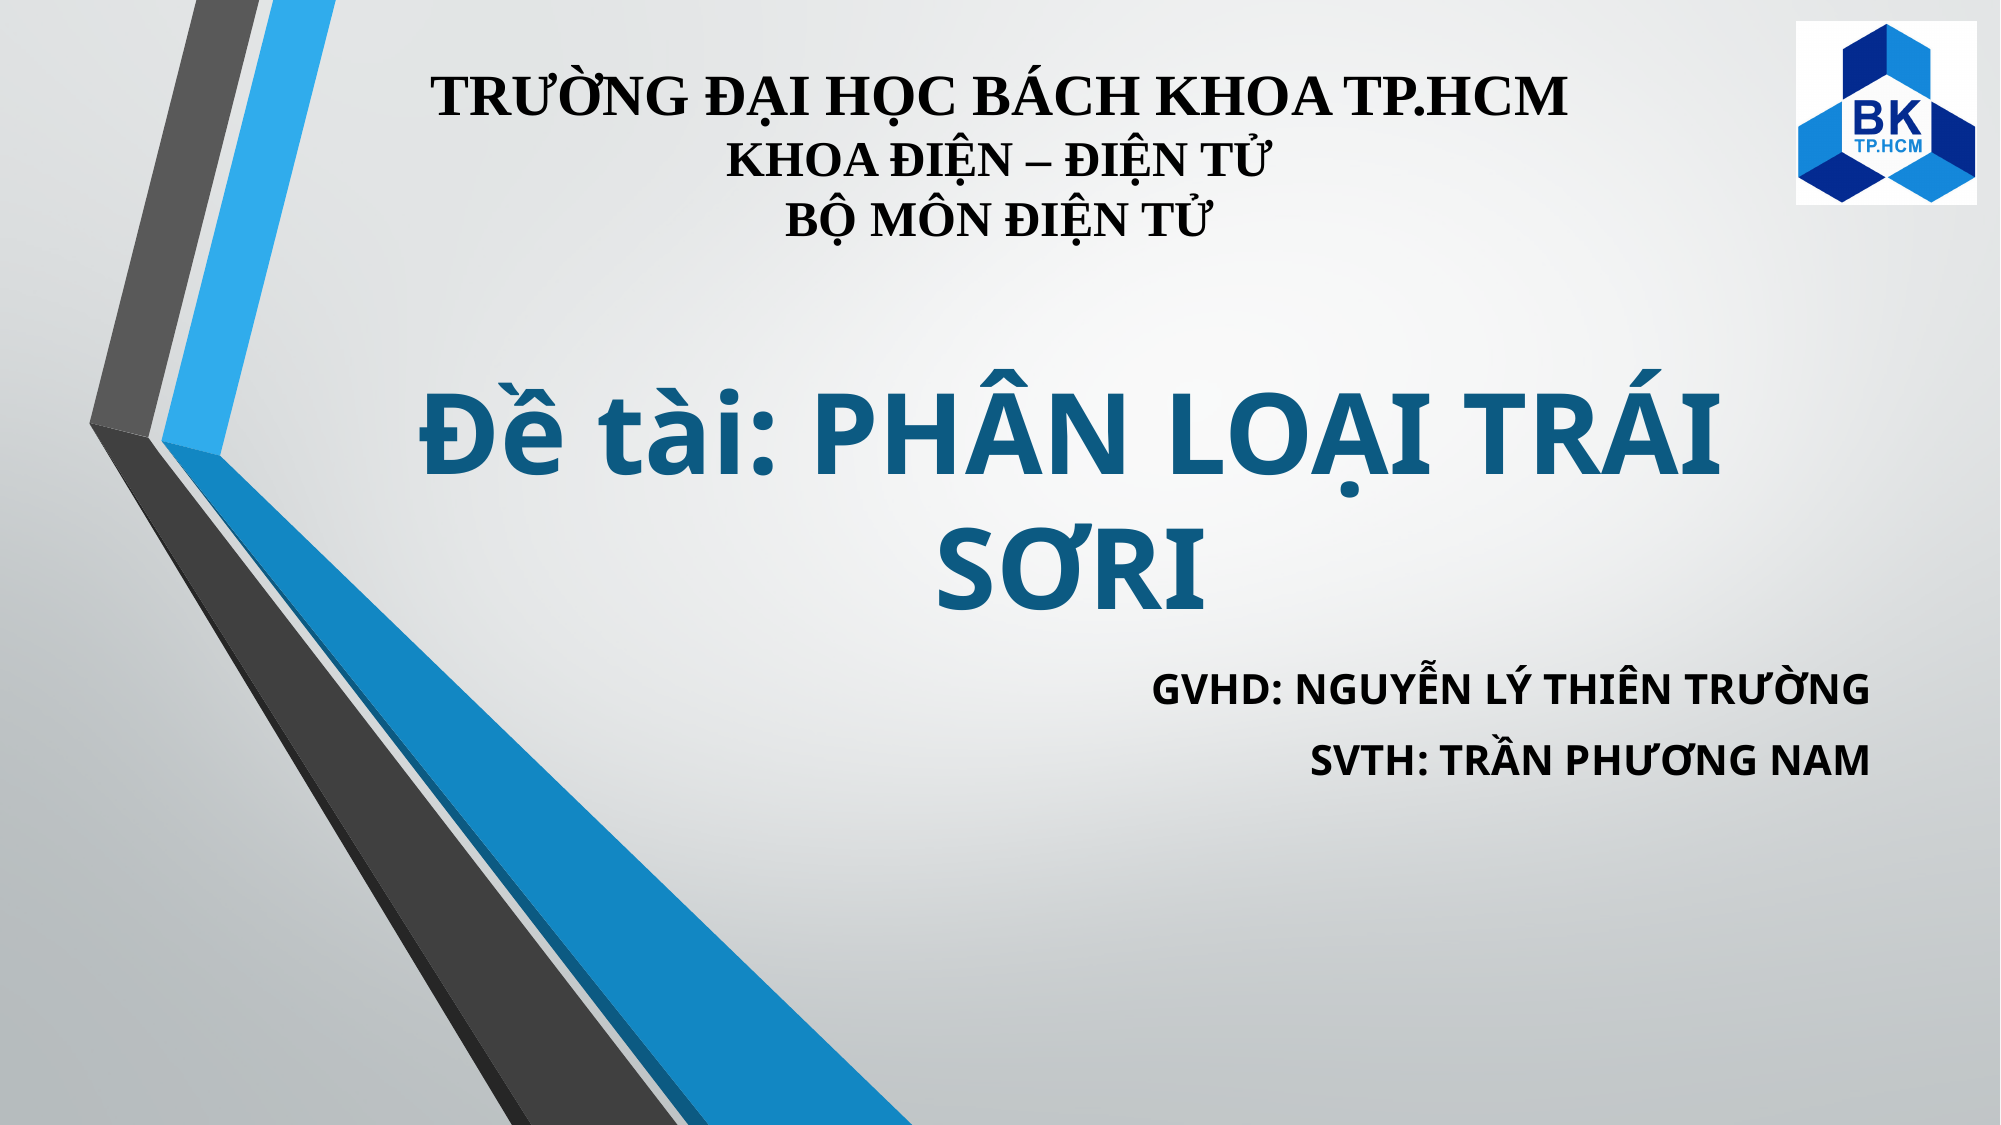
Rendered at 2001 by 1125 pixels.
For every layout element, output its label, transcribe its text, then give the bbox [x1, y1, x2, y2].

picture [1796, 21, 1978, 205]
subtitle GVHD: NGUYỄN LÝ THIÊN TRƯỜNG SVTH: TRẦN PHƯƠNG NAM [740, 655, 1887, 839]
text_box Đề tài: PHÂN LOẠI TRÁI SƠRI [289, 354, 1853, 640]
title TRƯỜNG ĐẠI HỌC BÁCH KHOA TP.HCM KHOA ĐIỆN – ĐIỆN TỬ BỘ MÔN ĐIỆN TỬ [257, 26, 1743, 255]
